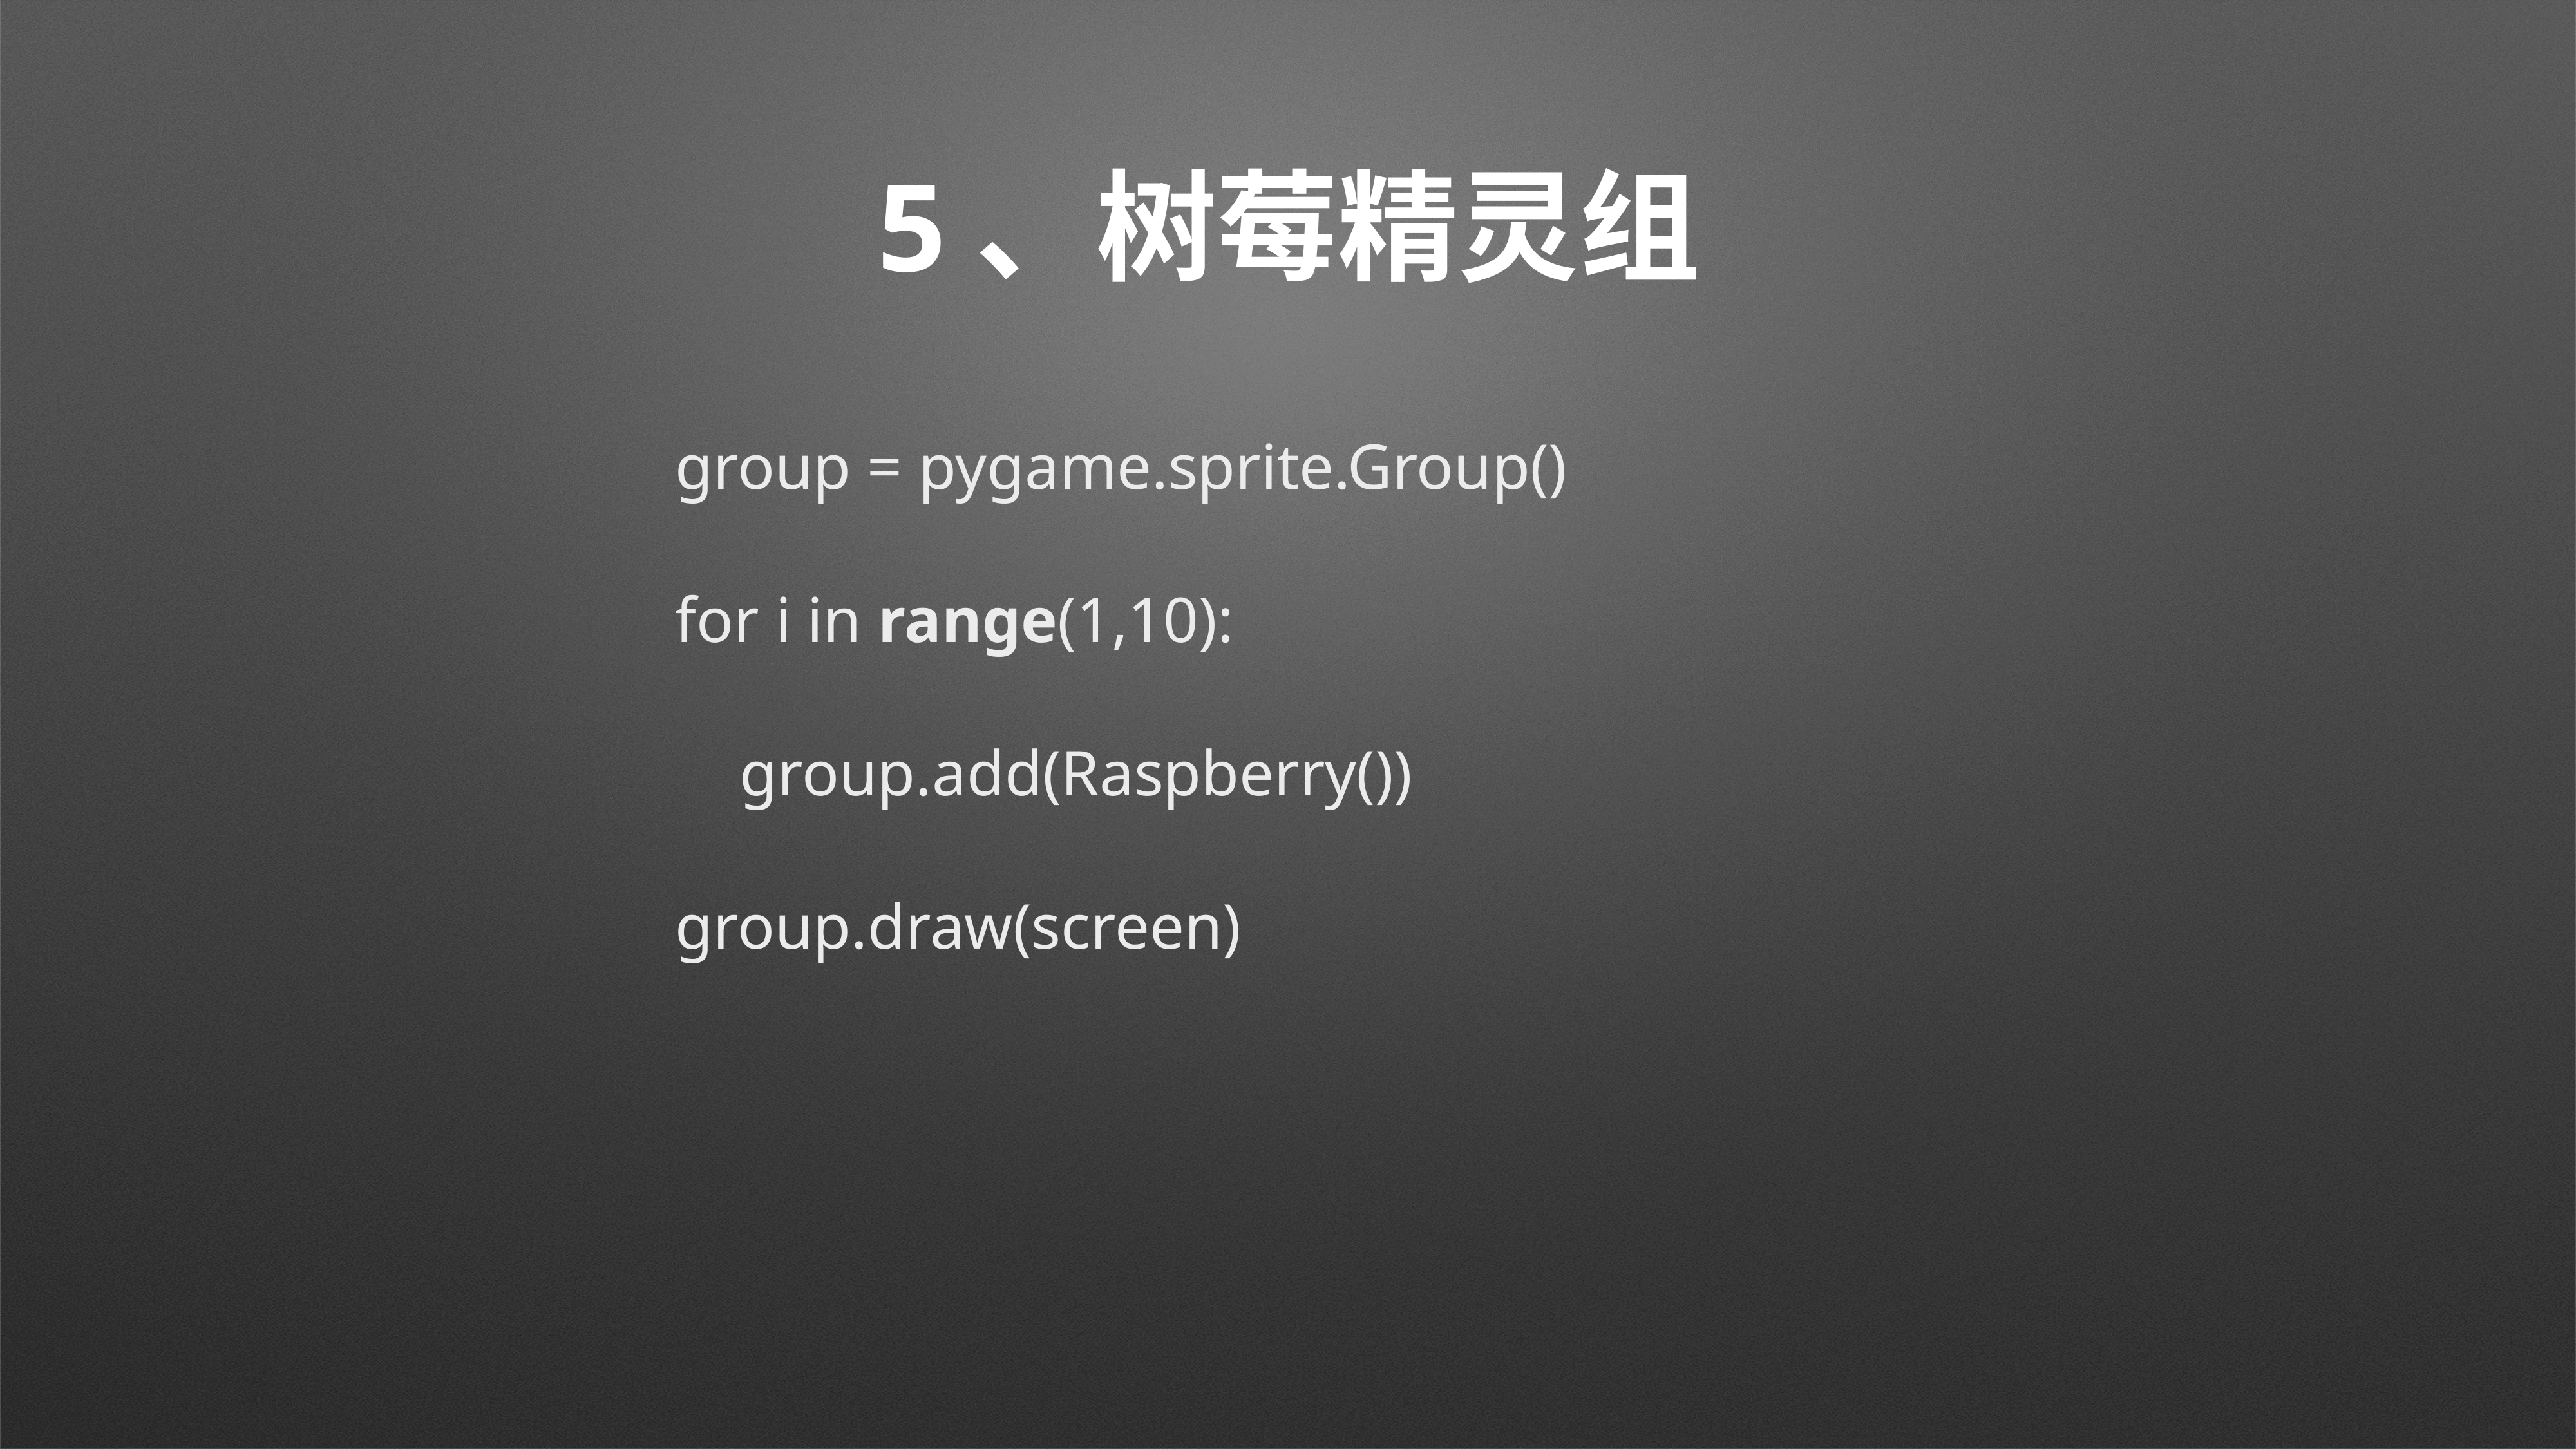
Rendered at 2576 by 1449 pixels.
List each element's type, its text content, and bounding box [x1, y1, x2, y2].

title 5、树莓精灵组 [151, 34, 2427, 413]
picture [0, 0, 2576, 1449]
list group = pygame.sprite.Group() for i in range(1,10): group.add(Raspberry()) group.draw(screen) [670, 345, 1807, 1197]
